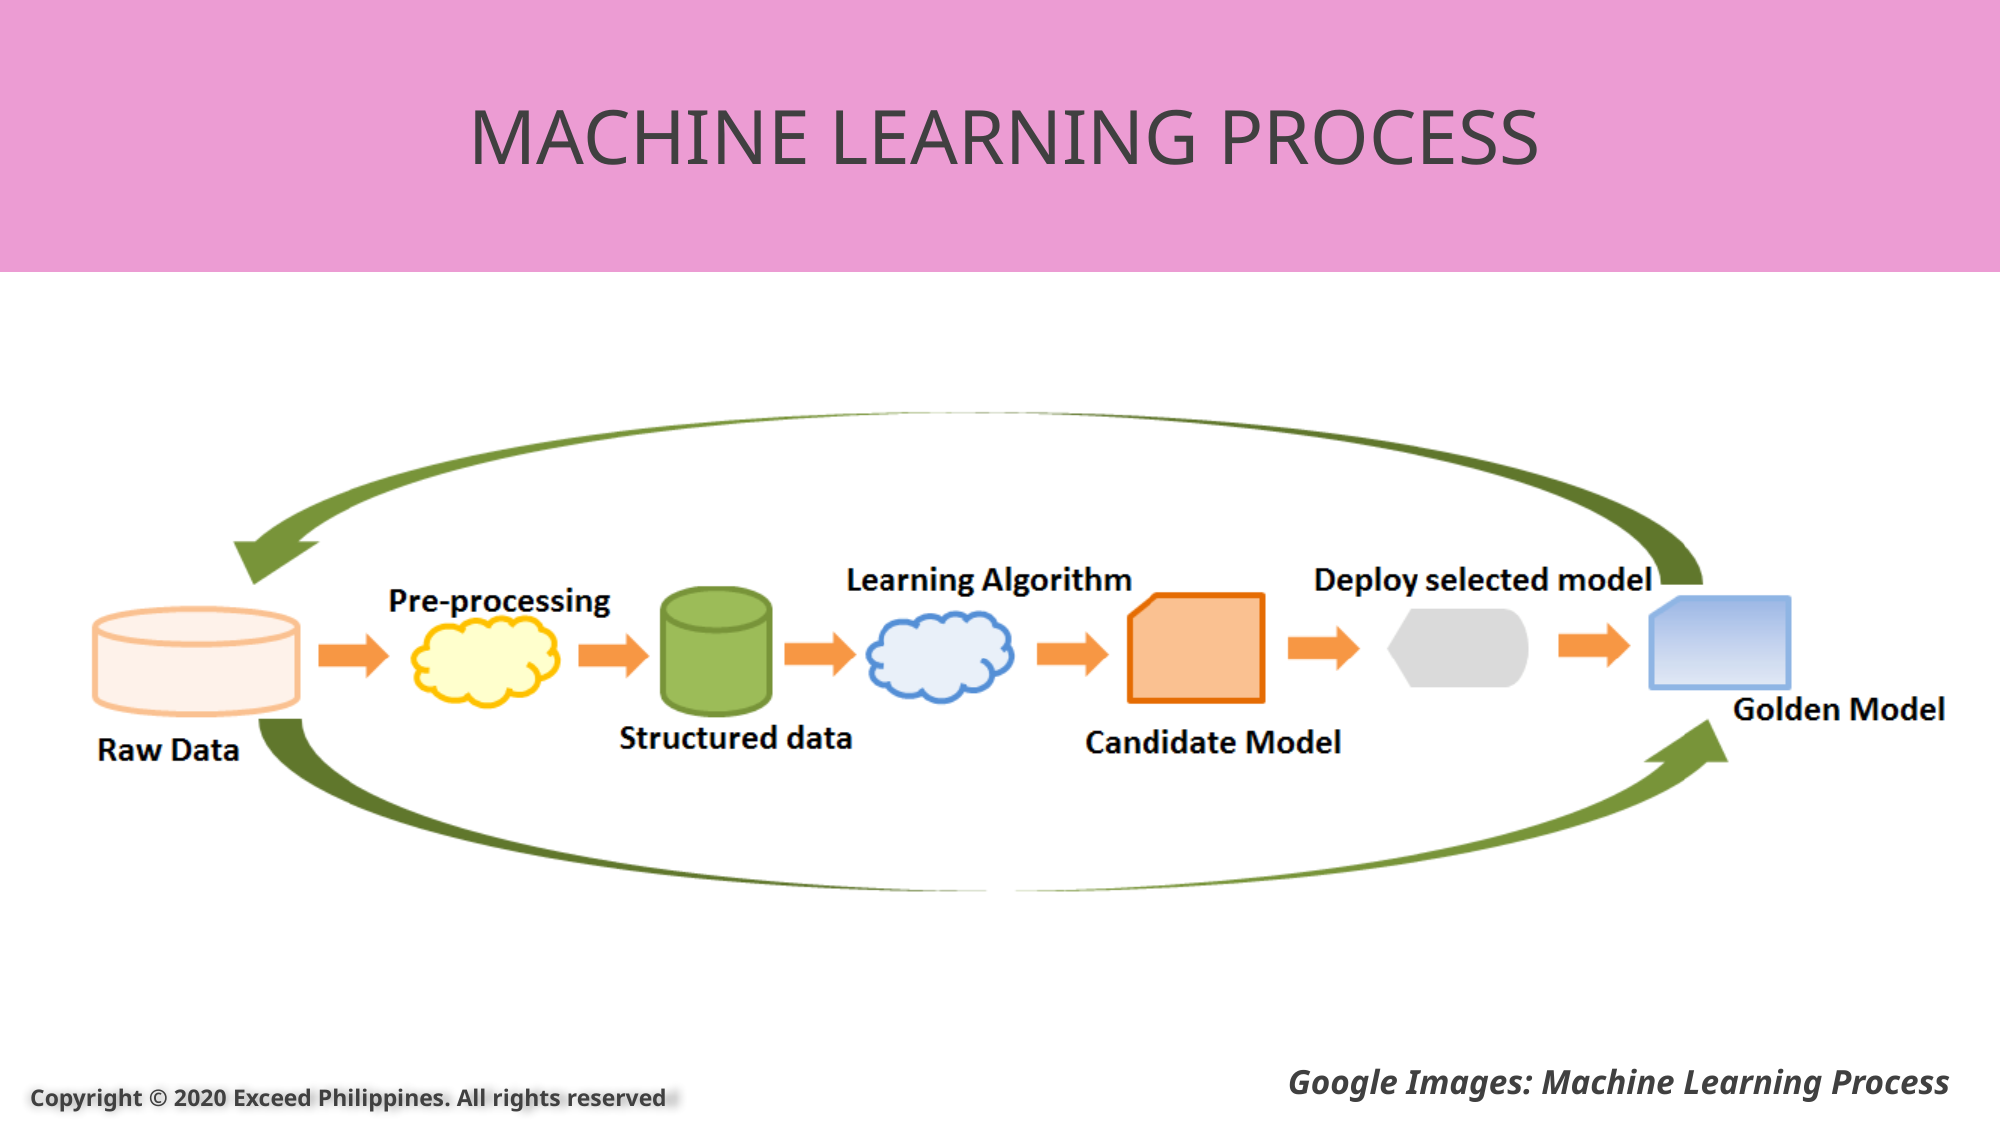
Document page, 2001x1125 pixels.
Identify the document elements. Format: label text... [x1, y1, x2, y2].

text_box Copyright © 2020 Exceed Philippines. All rights reserved [15, 1075, 1260, 1118]
text_box [0, 0, 2000, 273]
picture [82, 376, 1952, 941]
text_box Google Images: Machine Learning Process [1029, 1054, 1966, 1109]
text_box MACHINE LEARNING PROCESS [317, 82, 1693, 188]
